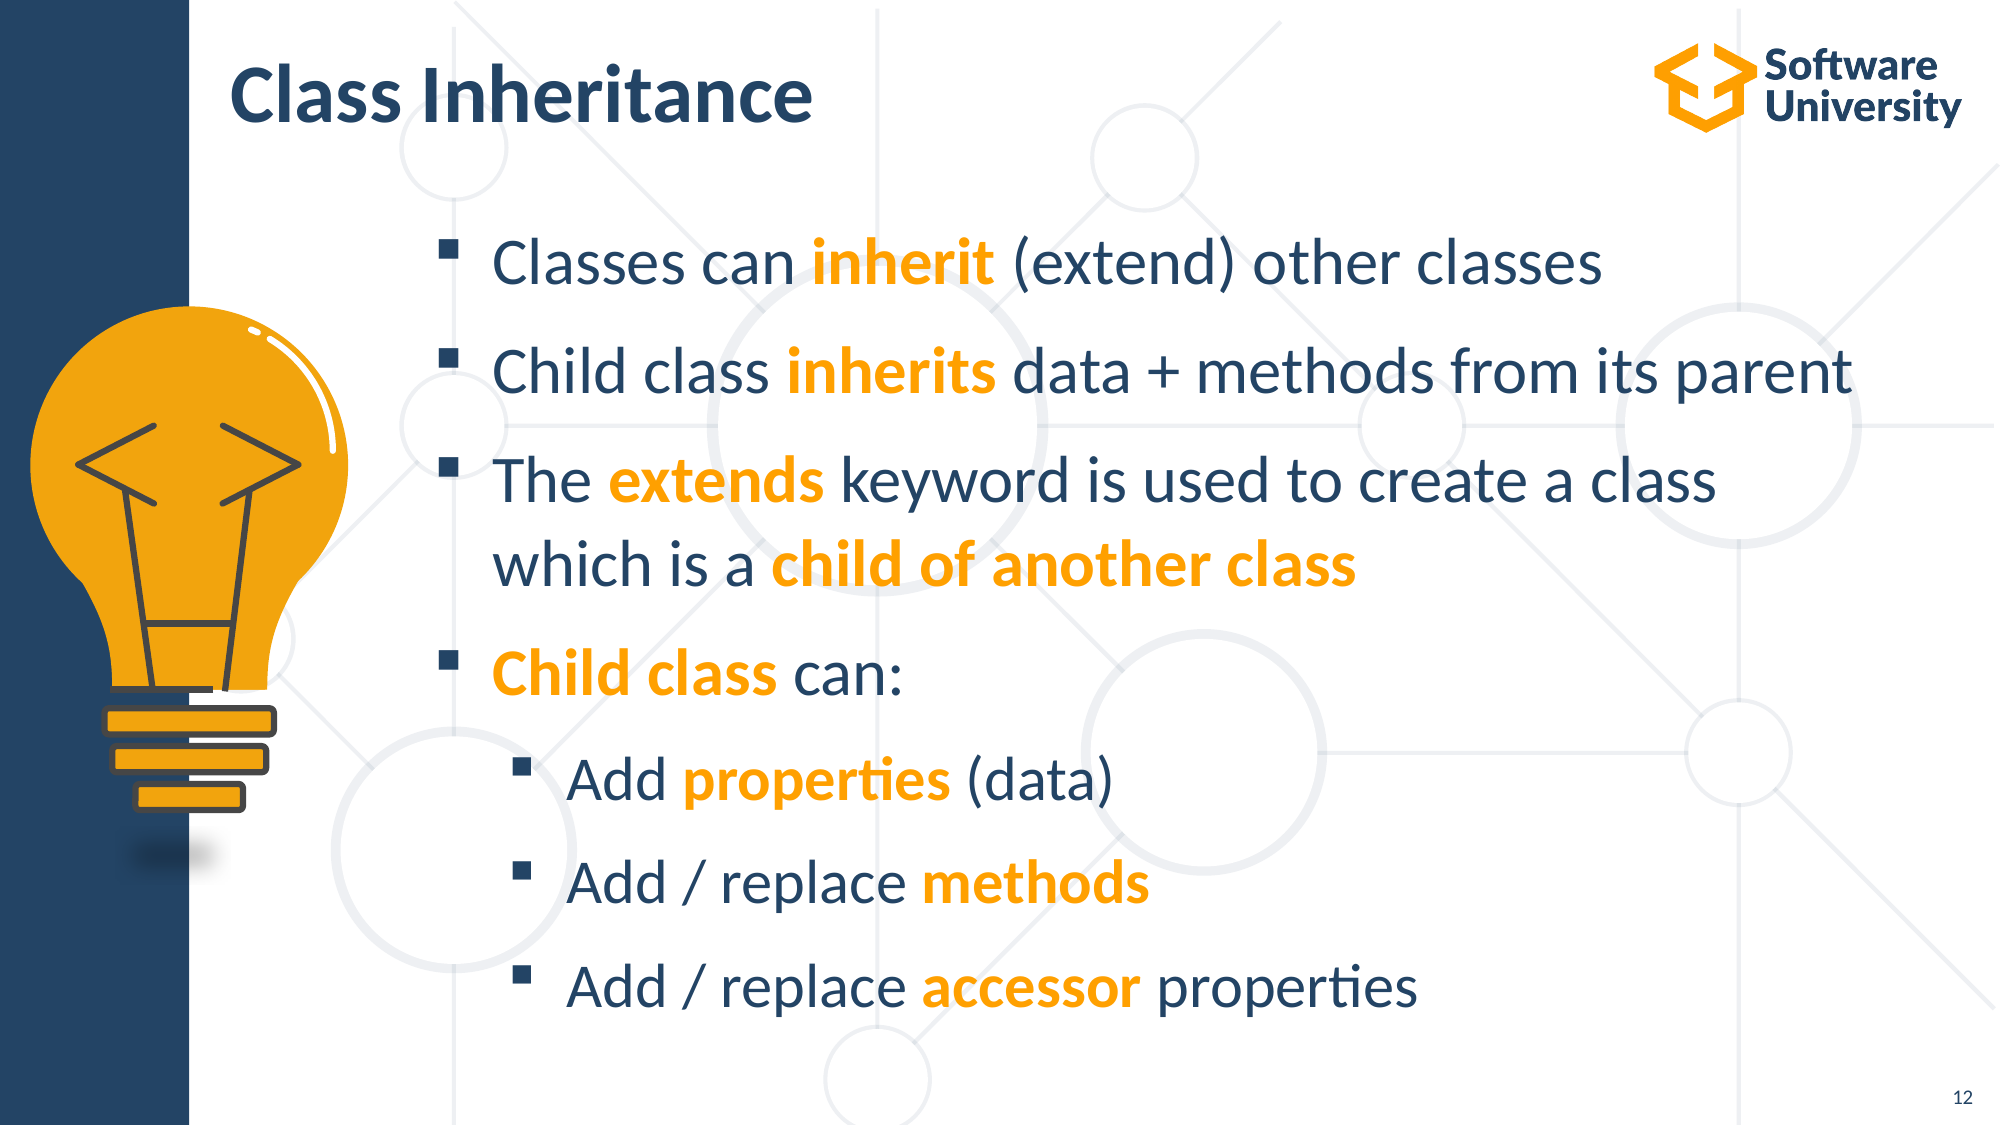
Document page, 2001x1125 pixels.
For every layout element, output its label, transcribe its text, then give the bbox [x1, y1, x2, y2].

list Classes can inherit (extend) other classes Child class inherits data + methods from its parent The extends keyword is used to create a class which is a child of another class Child class can: Add properties (data) Add / replace methods Add / replace accessor properties [342, 208, 1879, 1026]
slide_number 12 [1927, 1067, 1989, 1117]
picture [1641, 31, 1973, 145]
title Class Inheritance [212, 16, 1628, 162]
